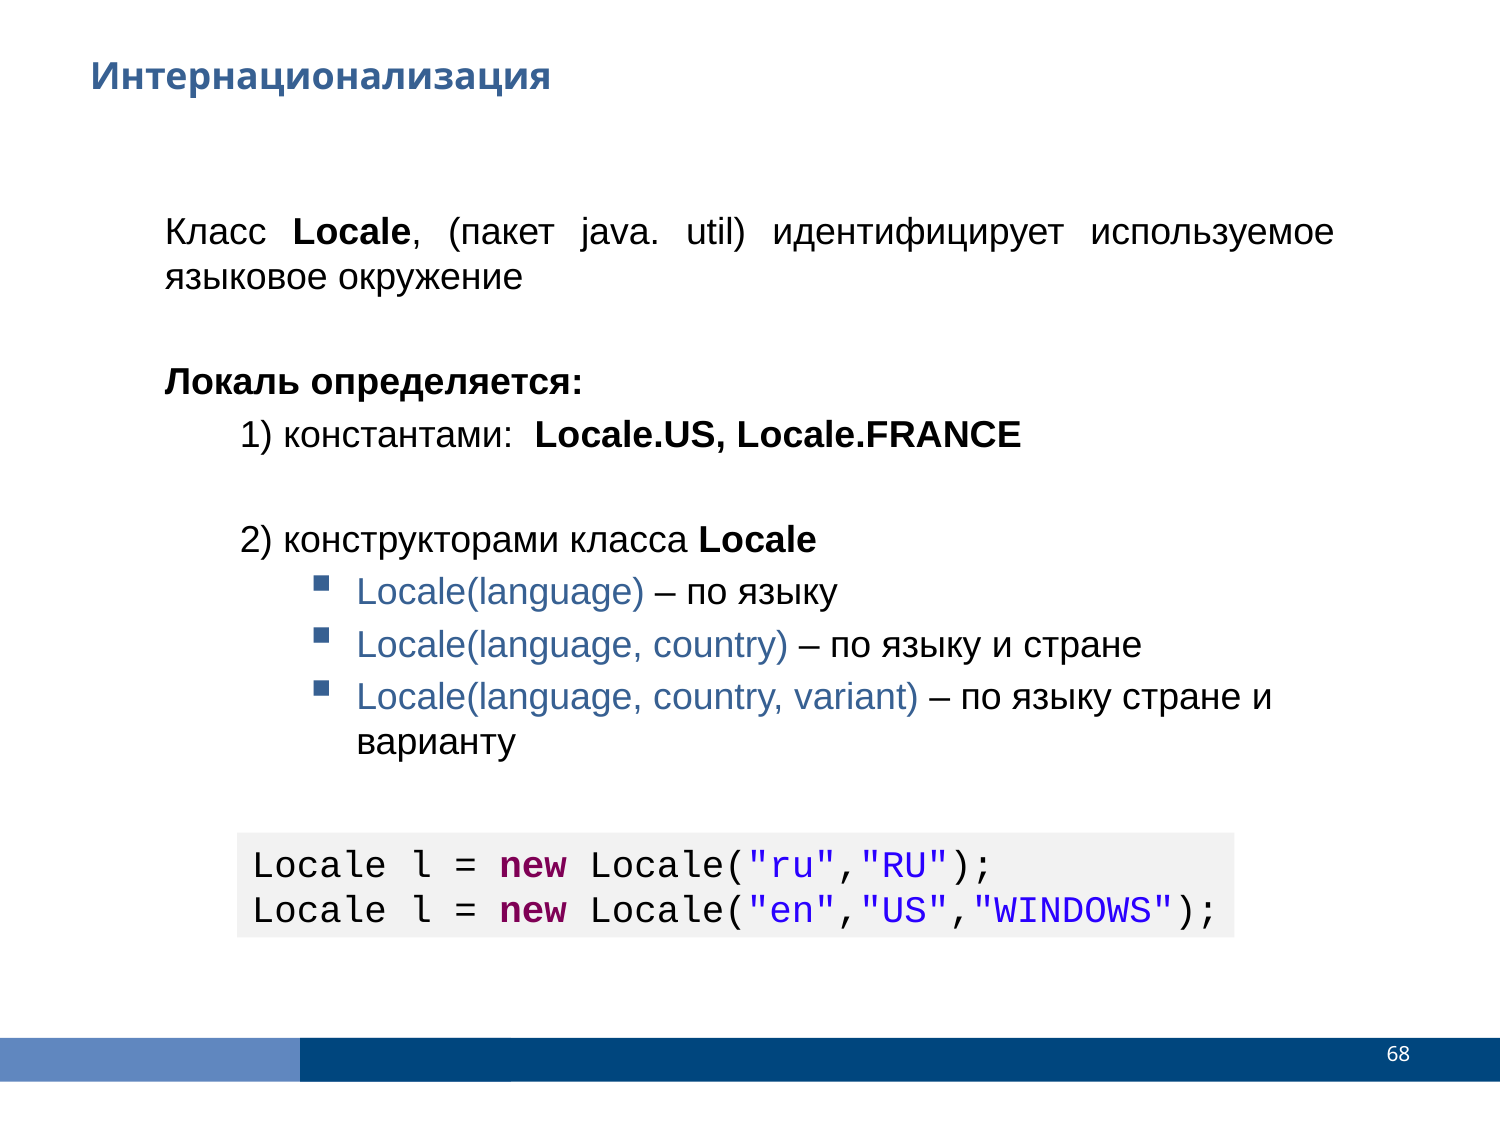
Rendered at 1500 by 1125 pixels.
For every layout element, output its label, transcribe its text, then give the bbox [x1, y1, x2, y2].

text_box <number> [1262, 1025, 1425, 1085]
text_box Locale l = new Locale("ru","RU"); Locale l = new Locale("en","US","WINDOWS"); [237, 832, 1235, 938]
text_box Класс Locale, (пакет java. util) идентифицирует используемое языковое окружение Локаль определяется: 1) константами: Locale.US, Locale.FRANCE 2) конструкторами класса Locale Locale(language) – по языку Locale(language, country) – по языку и стране Locale(language, country, variant) – по языку стране и варианту [150, 199, 1350, 988]
text_box Интернационализация [75, 45, 1425, 163]
